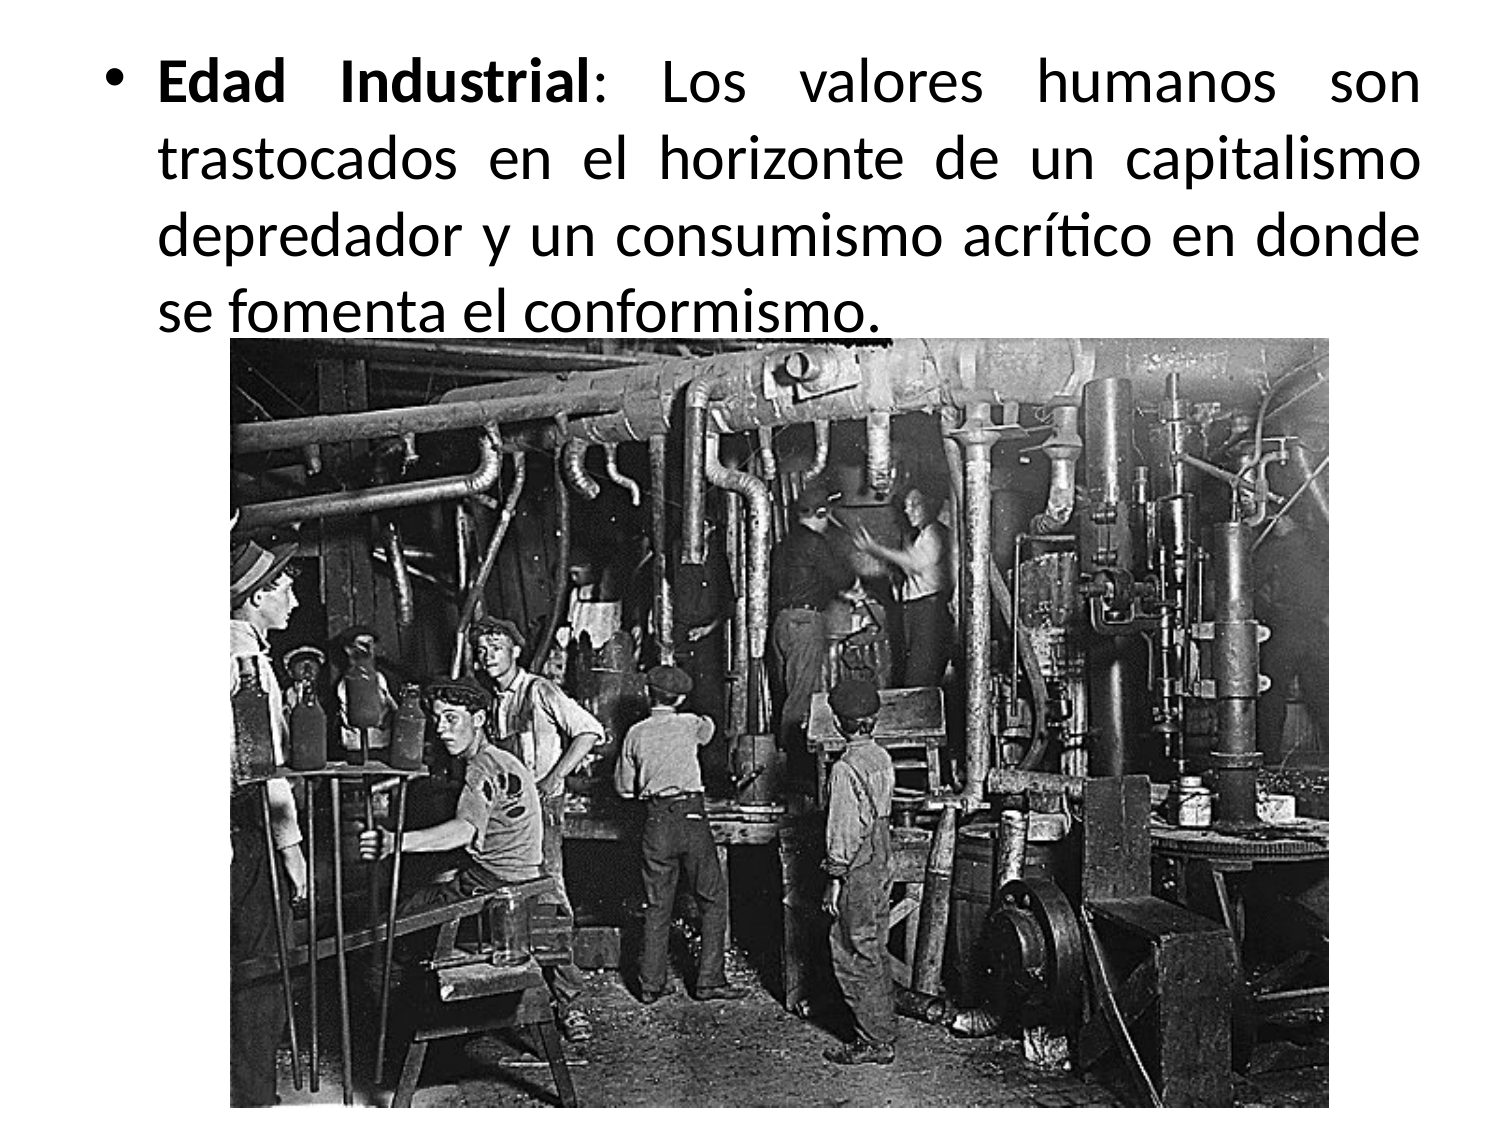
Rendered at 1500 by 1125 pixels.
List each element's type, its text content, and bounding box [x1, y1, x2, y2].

picture [229, 337, 1329, 1108]
list Edad Industrial: Los valores humanos son trastocados en el horizonte de un capitalismo depredador y un consumismo acrítico en donde se fomenta el conformismo. [88, 30, 1439, 356]
